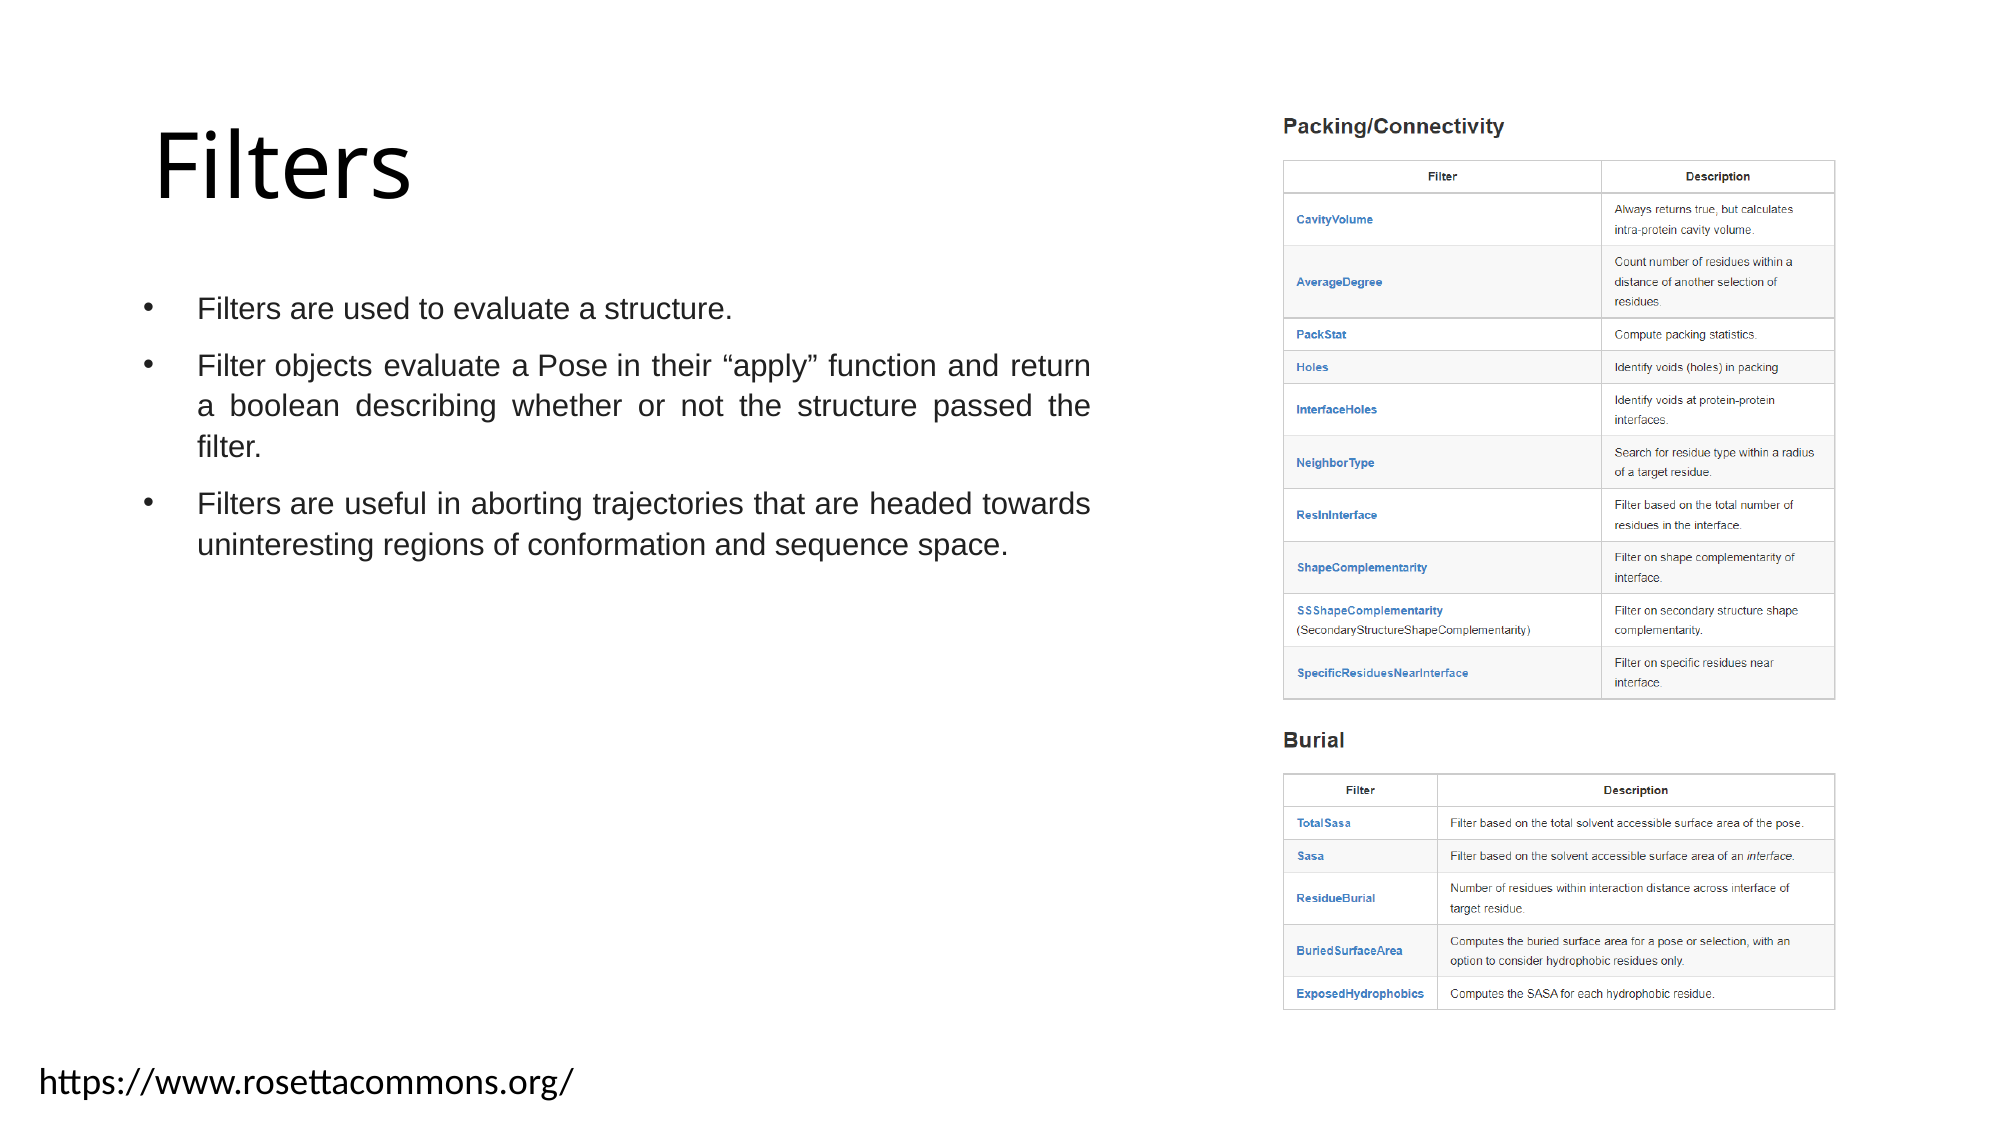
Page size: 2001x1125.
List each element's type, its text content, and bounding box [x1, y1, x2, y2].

text_box https://www.rosettacommons.org/ [23, 1049, 1025, 1110]
text_box Filters are used to evaluate a structure. Filter objects evaluate a Pose in their “apply” function and return a boolean describing whether or not the structure passed the filter. Filters are useful in aborting trajectories that are headed towards uninteresting regions of conformation and sequence space. [106, 277, 1107, 611]
picture [1257, 106, 1863, 1019]
title Filters [137, 59, 1863, 278]
